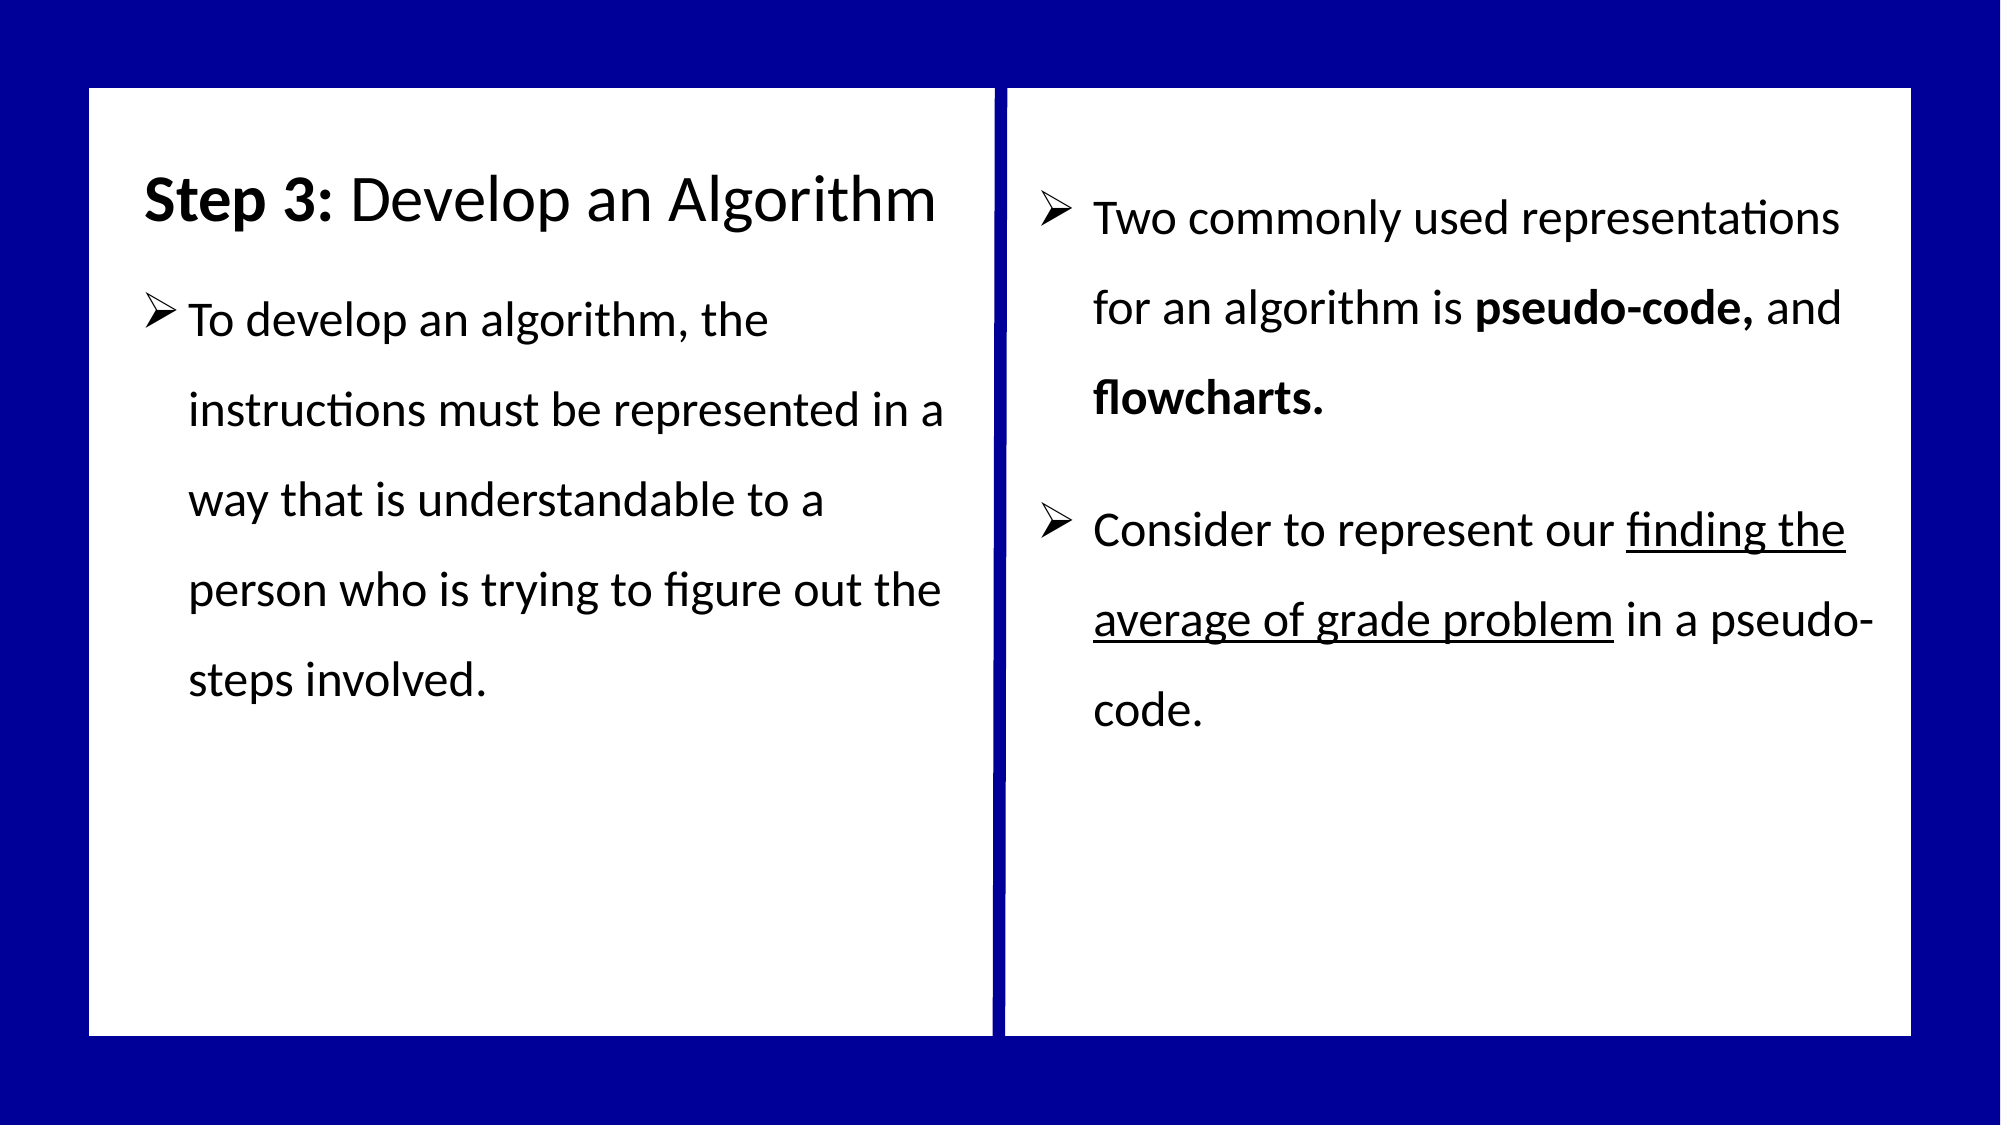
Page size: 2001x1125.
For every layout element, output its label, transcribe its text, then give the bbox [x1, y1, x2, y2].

text_box Step 3: Develop an Algorithm [129, 147, 969, 243]
text_box Two commonly used representations for an algorithm is pseudo-code, and flowcharts. [1022, 147, 1876, 433]
text_box Consider to represent our finding the average of grade problem in a pseudo-code. [1022, 459, 1890, 745]
text_box To develop an algorithm, the instructions must be represented in a way that is understandable to a person who is trying to figure out the steps involved. [126, 249, 972, 714]
